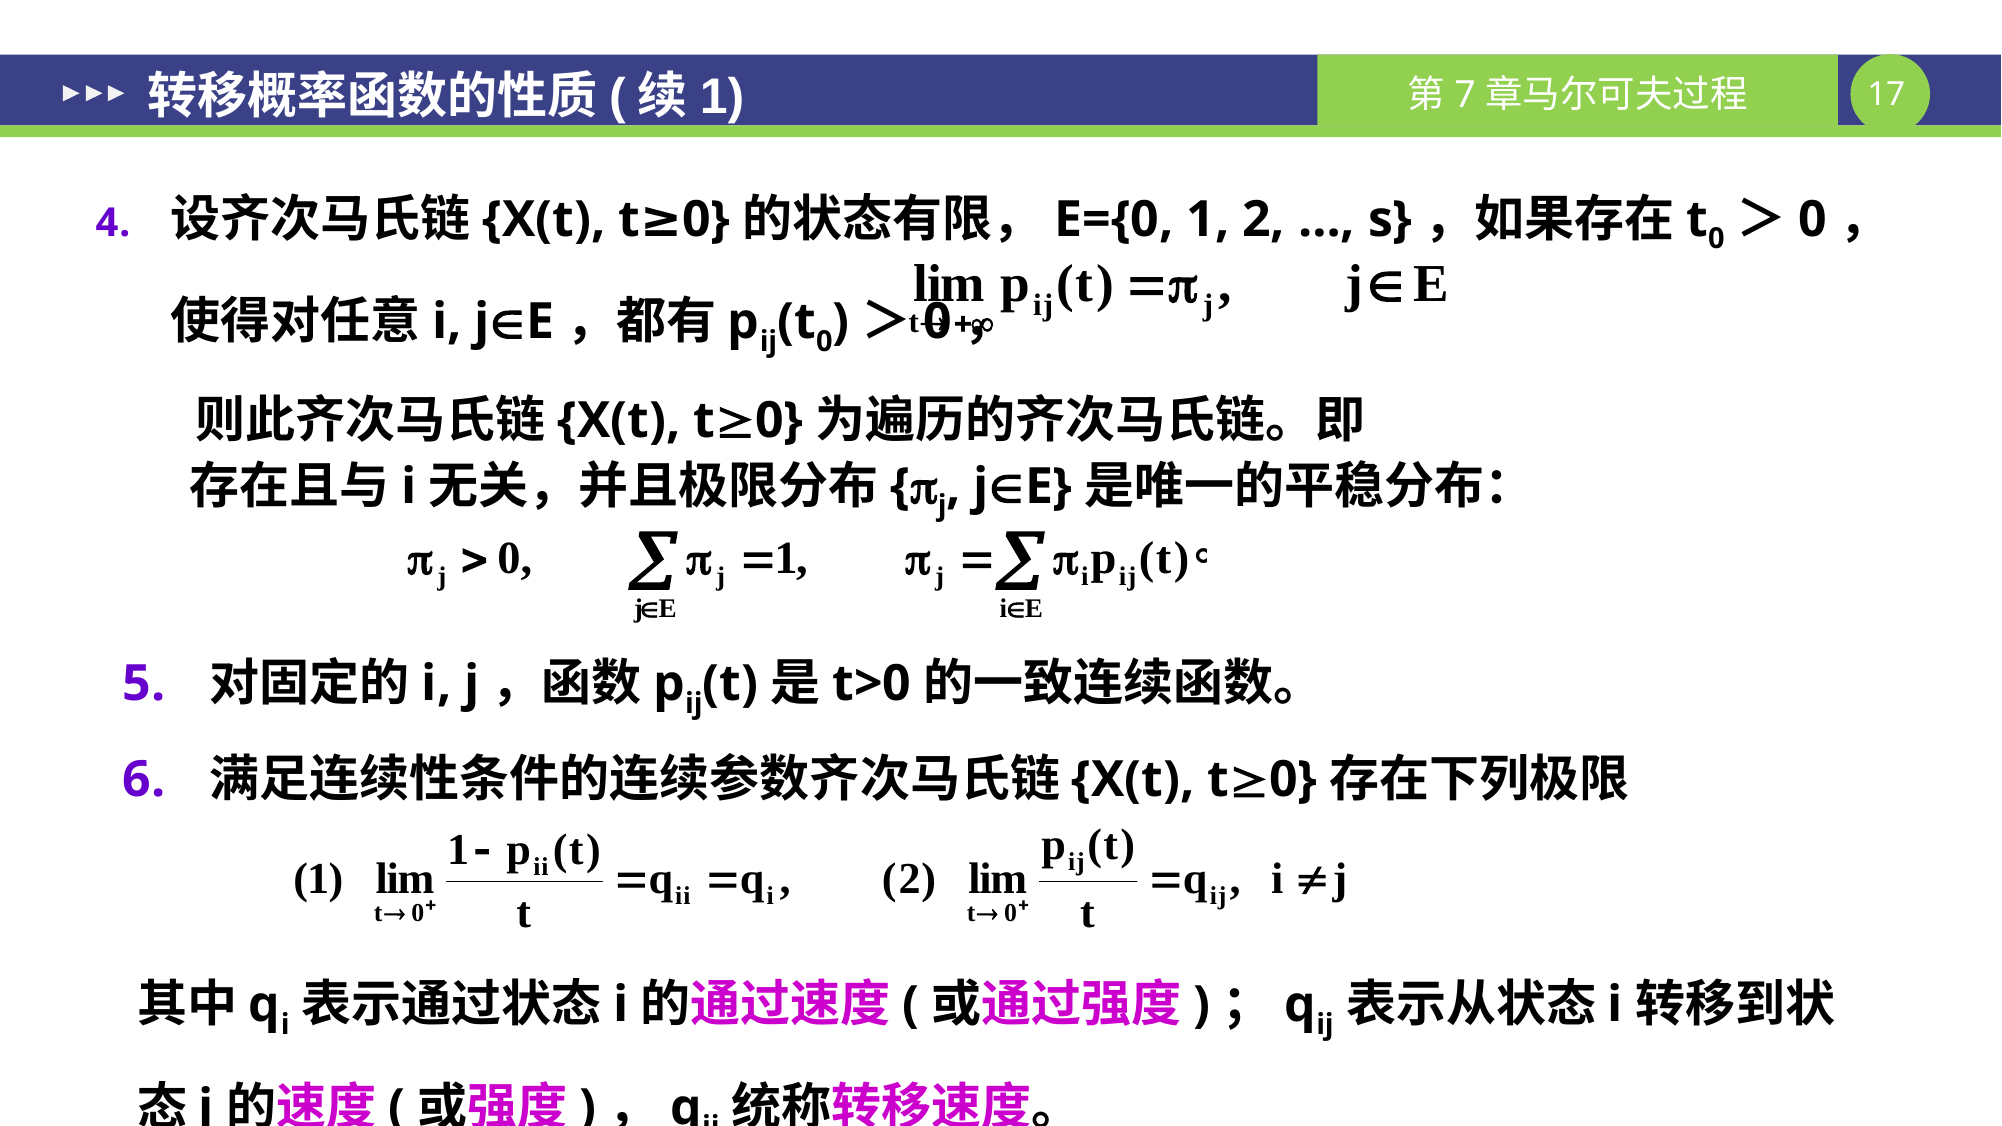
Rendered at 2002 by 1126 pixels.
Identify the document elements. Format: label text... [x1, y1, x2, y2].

text_box 存在且与i无关，并且极限分布{j, jE}是唯一的平稳分布： [174, 438, 1766, 529]
list 设齐次马氏链{X(t), t≥0}的状态有限，E={0, 1, 2, …, s}，如果存在t0＞0，使得对任意i, jE，都有pij(t0)＞0， 则此齐次马氏链{X(t), t0}为遍历的齐次马氏链。即 [75, 142, 1938, 452]
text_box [287, 815, 1354, 938]
text_box 其中qi表示通过状态i的通过速度(或通过强度)；qij表示从状态i转移到状态j的速度(或强度)，qij统称转移速度。 [122, 930, 1851, 1126]
title 转移概率函数的性质(续1) [127, 57, 1003, 129]
text_box 满足连续性条件的连续参数齐次马氏链{X(t), t0}存在下列极限 [122, 740, 1787, 807]
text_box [400, 523, 1207, 632]
text_box 对固定的i, j，函数pij(t)是t>0的一致连续函数。 [122, 643, 1411, 719]
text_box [900, 248, 1456, 347]
